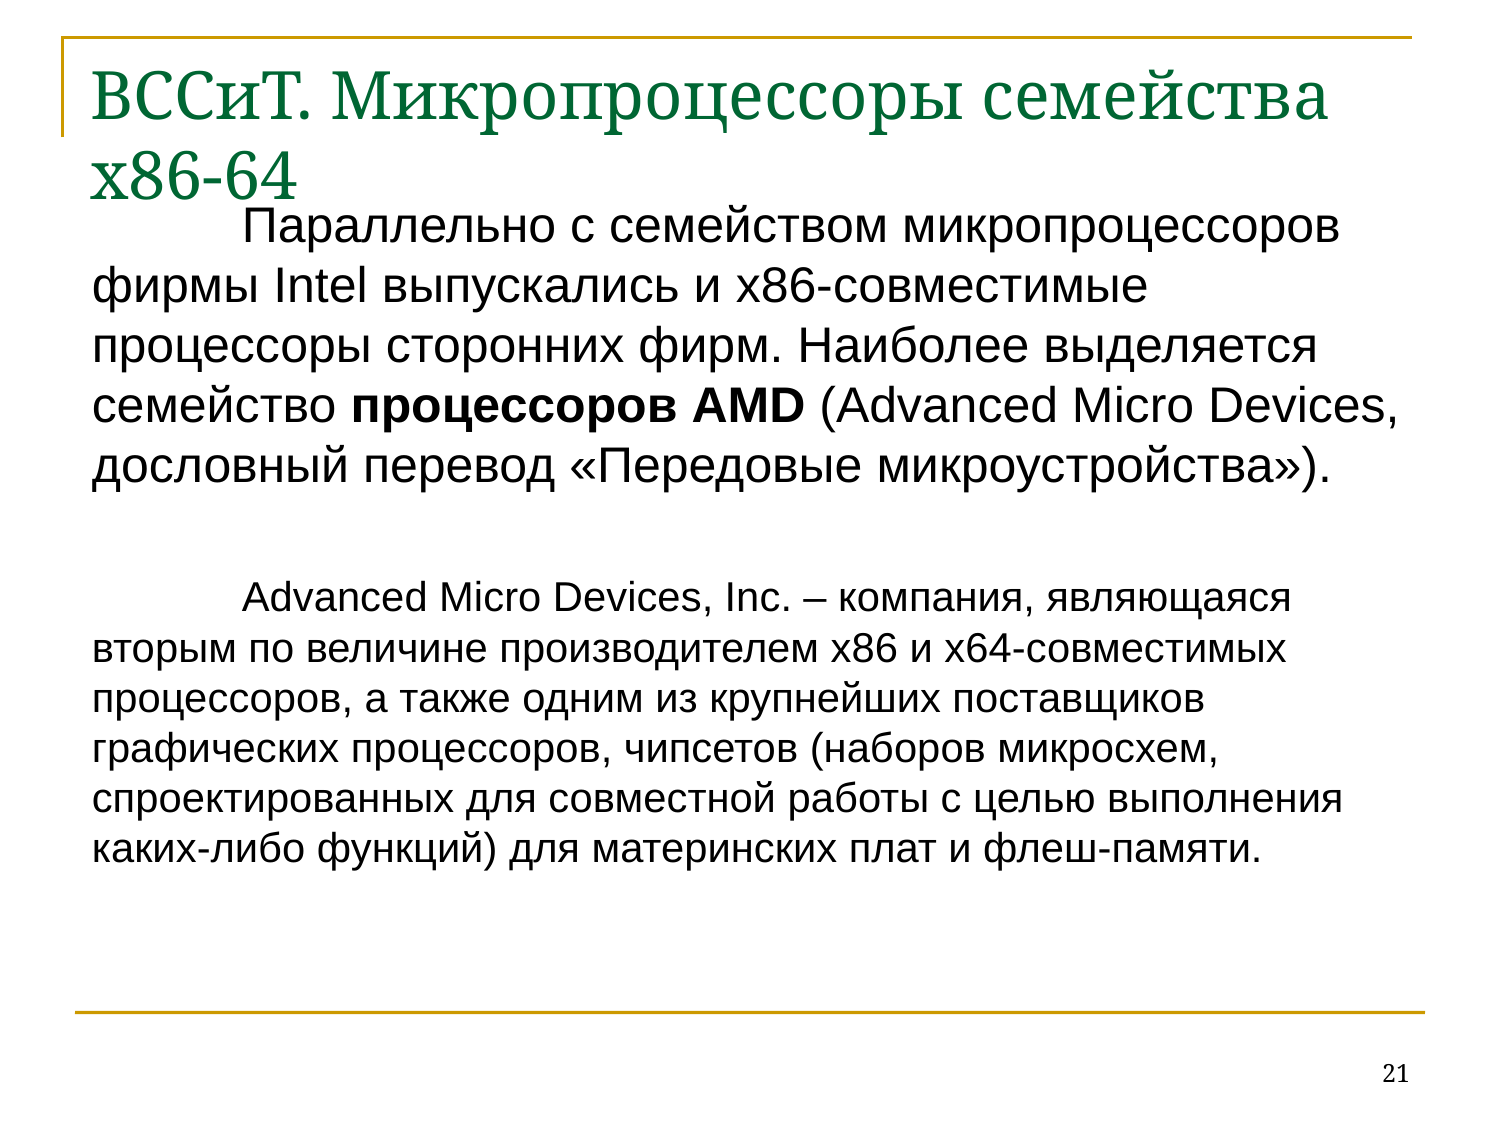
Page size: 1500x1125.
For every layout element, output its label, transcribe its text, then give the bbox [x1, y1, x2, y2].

title ВССиТ. Микропроцессоры семейства x86-64 [75, 45, 1425, 149]
list Параллельно с семейством микропроцессоров фирмы Intel выпускались и x86-совместимые процессоры сторонних фирм. Наиболее выделяется семейство процессоров AMD (Advanced Micro Devices, дословный перевод «Передовые микроустройства»). Advanced Micro Devices, Inc. – компания, являющаяся вторым по величине производителем x86 и x64-совместимых процессоров, а также одним из крупнейших поставщиков графических процессоров, чипсетов (наборов микросхем, спроектированных для совместной работы с целью выполнения каких-либо функций) для материнских плат и флеш-памяти. [76, 184, 1427, 1024]
slide_number 21 [1074, 1024, 1425, 1100]
